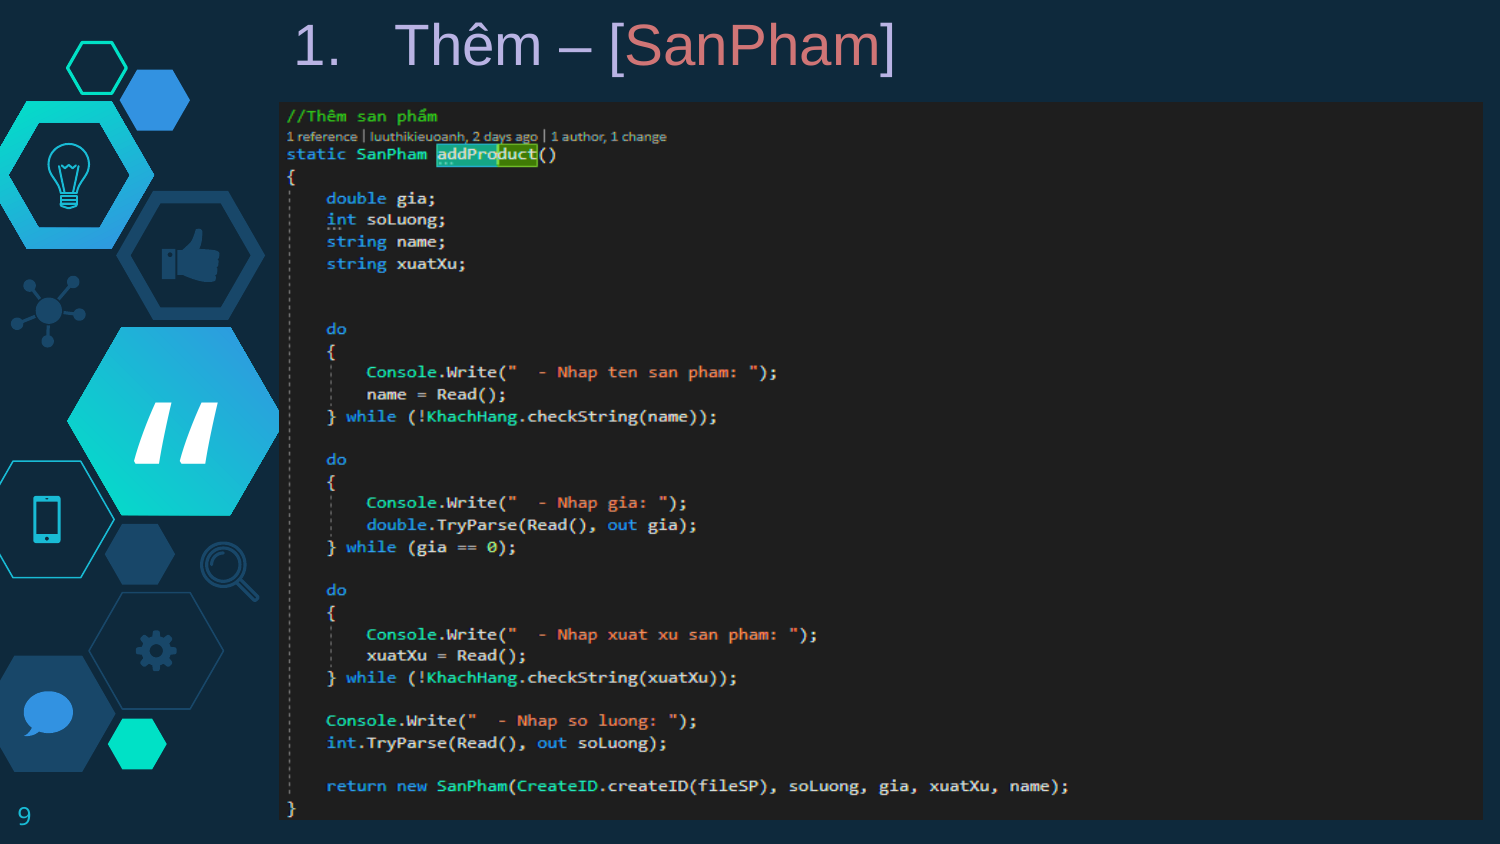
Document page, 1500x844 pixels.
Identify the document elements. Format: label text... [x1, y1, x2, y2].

picture [278, 102, 1484, 821]
slide_number 9 [2, 785, 93, 844]
text_box Thêm – [SanPham] [279, 0, 1299, 85]
